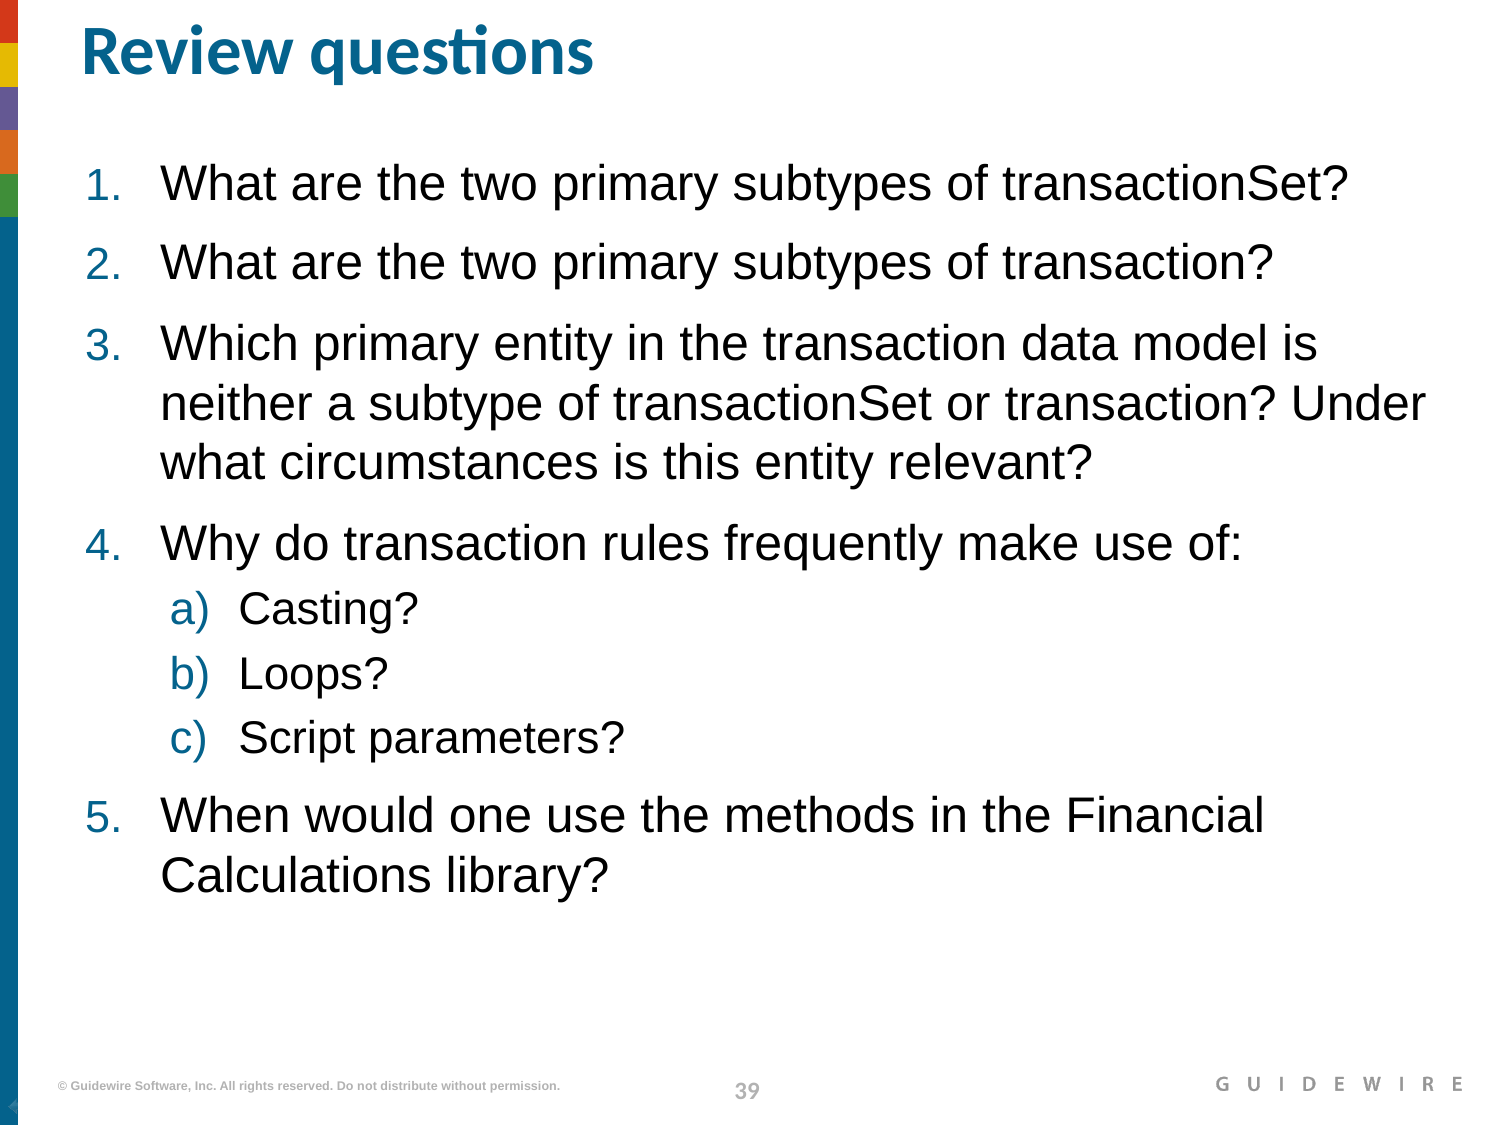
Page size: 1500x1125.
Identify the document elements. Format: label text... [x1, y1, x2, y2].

list What are the two primary subtypes of transactionSet? What are the two primary subtypes of transaction? Which primary entity in the transaction data model is neither a subtype of transactionSet or transaction? Under what circumstances is this entity relevant? Why do transaction rules frequently make use of: Casting? Loops? Script parameters? When would one use the methods in the Financial Calculations library? [85, 149, 1450, 1050]
title Review questions [81, 19, 1446, 142]
picture [1215, 1073, 1480, 1096]
picture [10, 1101, 18, 1111]
picture [0, 0, 18, 216]
